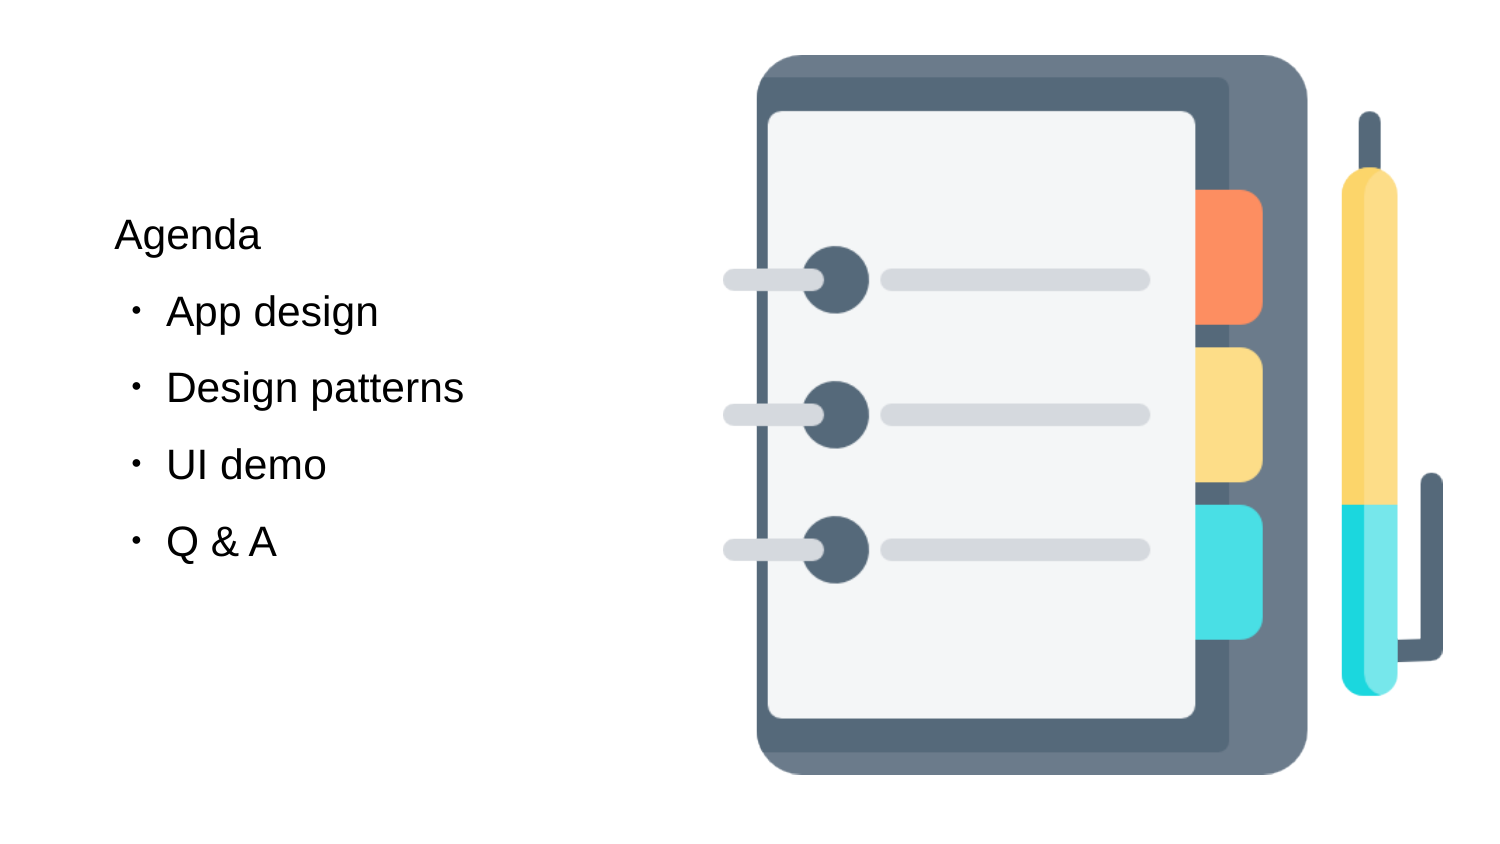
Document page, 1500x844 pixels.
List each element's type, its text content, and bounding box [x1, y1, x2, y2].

picture [723, 55, 1444, 776]
title Agenda App design Design patterns UI demo Q & A [103, 175, 718, 572]
